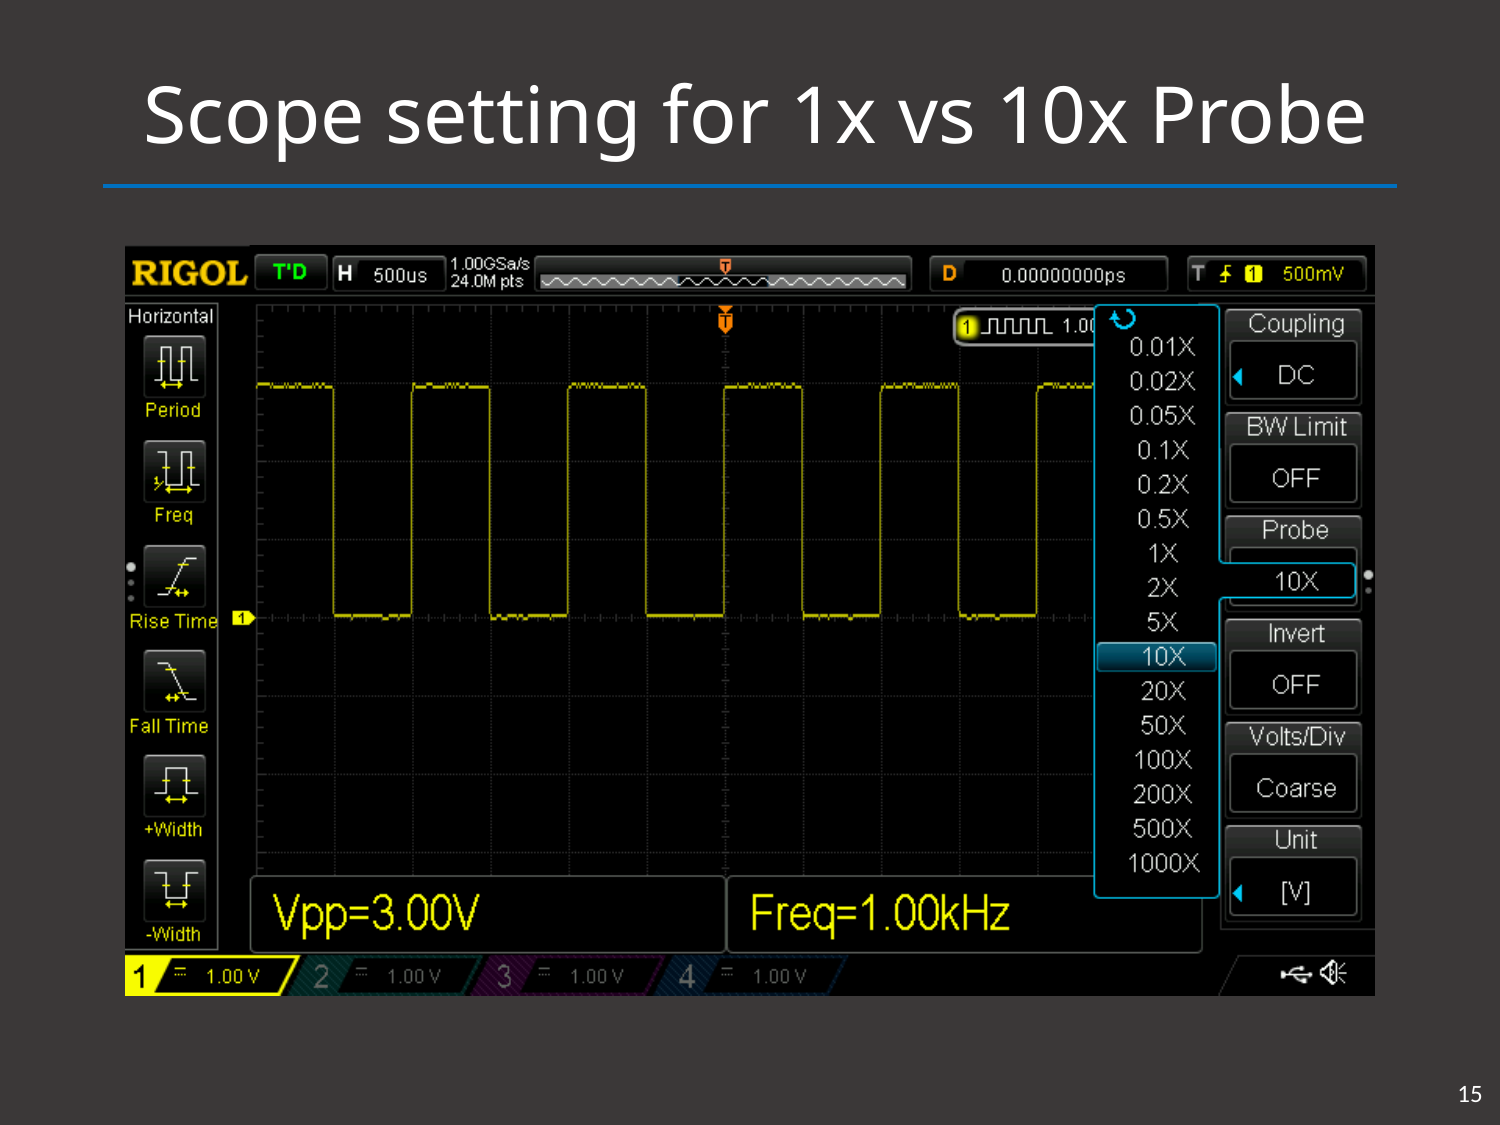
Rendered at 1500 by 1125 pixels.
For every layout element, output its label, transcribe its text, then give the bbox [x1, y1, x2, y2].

picture [124, 245, 1376, 996]
slide_number 15 [1160, 1062, 1498, 1123]
title Scope setting for 1x vs 10x Probe [76, 36, 1437, 200]
